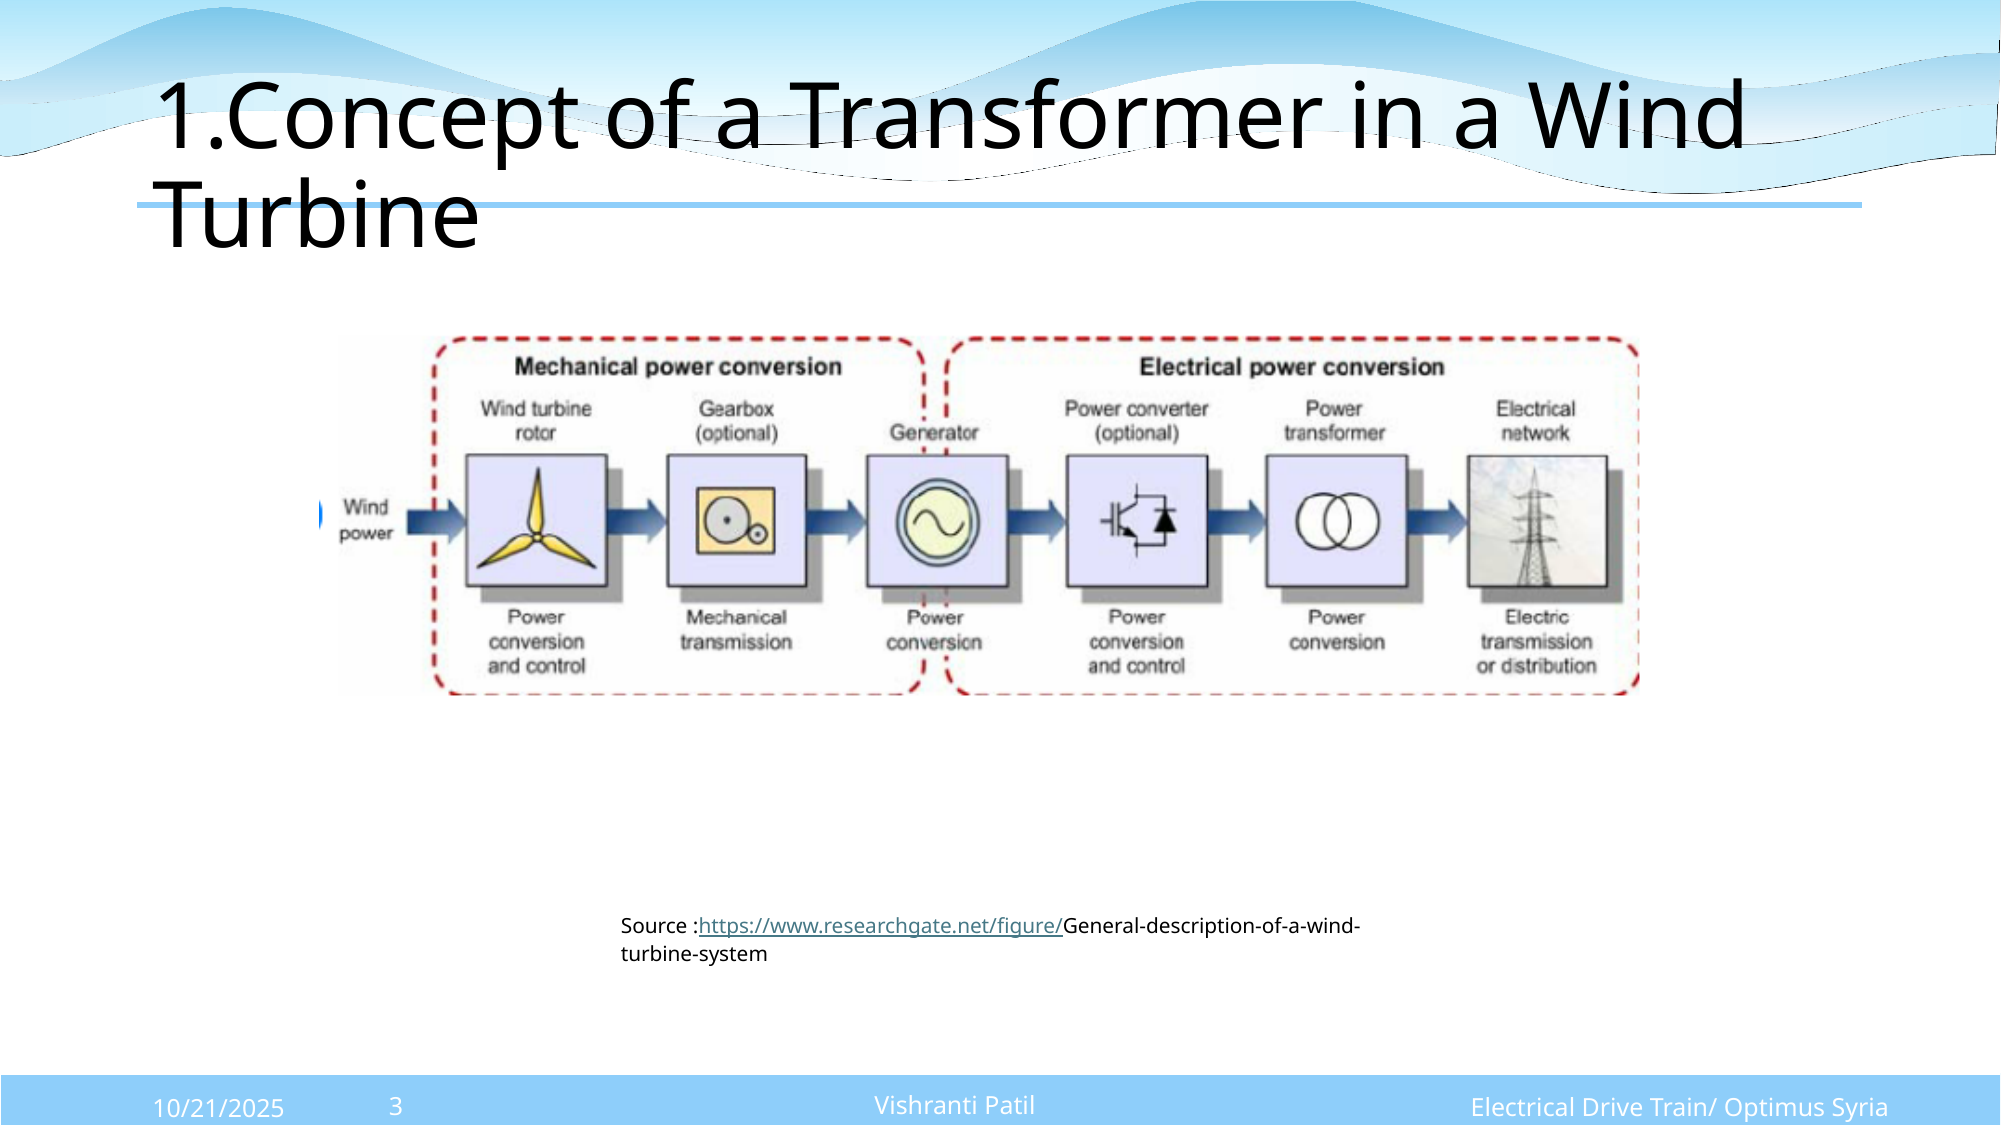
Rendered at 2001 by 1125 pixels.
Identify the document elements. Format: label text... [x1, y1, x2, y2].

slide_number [137, 1077, 319, 1125]
picture [319, 303, 1651, 708]
text_box Vishranti Patil [496, 1076, 1415, 1125]
text_box Electrical Drive Train/ Optimus Syria [1443, 1076, 1917, 1125]
slide_number 3 [319, 1077, 473, 1125]
text_box Source :https://www.researchgate.net/figure/General-description-of-a-wind-turbine-system [606, 905, 1394, 1024]
title 1.Concept of a Transformer in a Wind Turbine [137, 59, 1863, 278]
